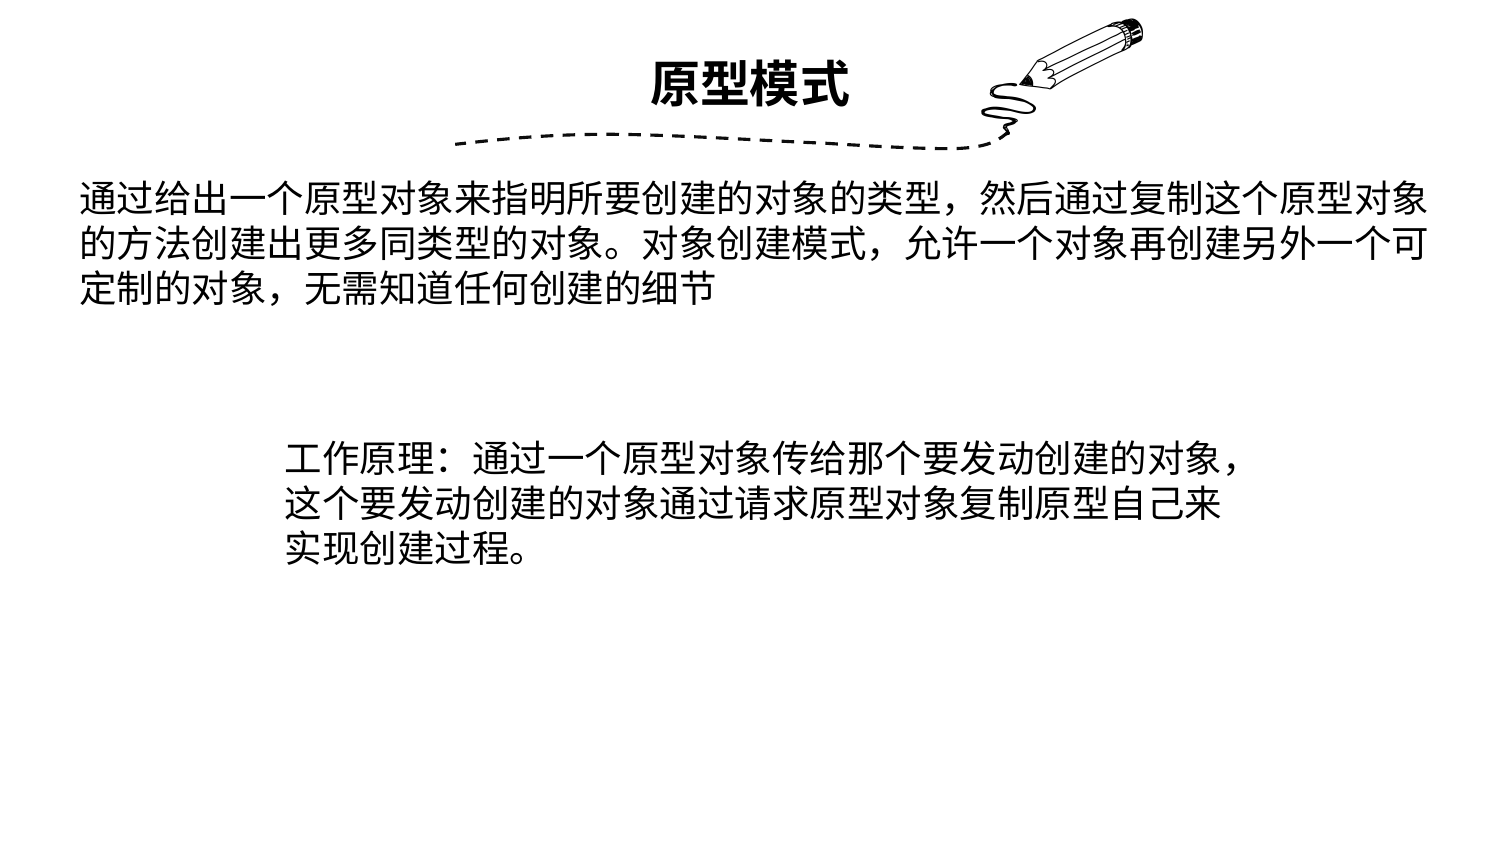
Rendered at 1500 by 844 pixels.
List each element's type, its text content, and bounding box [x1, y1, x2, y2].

text_box [455, 137, 507, 146]
text_box 工作原理：通过一个原型对象传给那个要发动创建的对象，这个要发动创建的对象通过请求原型对象复制原型自己来实现创建过程。 [269, 428, 1265, 578]
picture [981, 1, 1143, 151]
text_box 通过给出一个原型对象来指明所要创建的对象的类型，然后通过复制这个原型对象的方法创建出更多同类型的对象。对象创建模式，允许一个对象再创建另外一个可定制的对象，无需知道任何创建的细节 [64, 167, 1470, 318]
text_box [507, 45, 981, 149]
